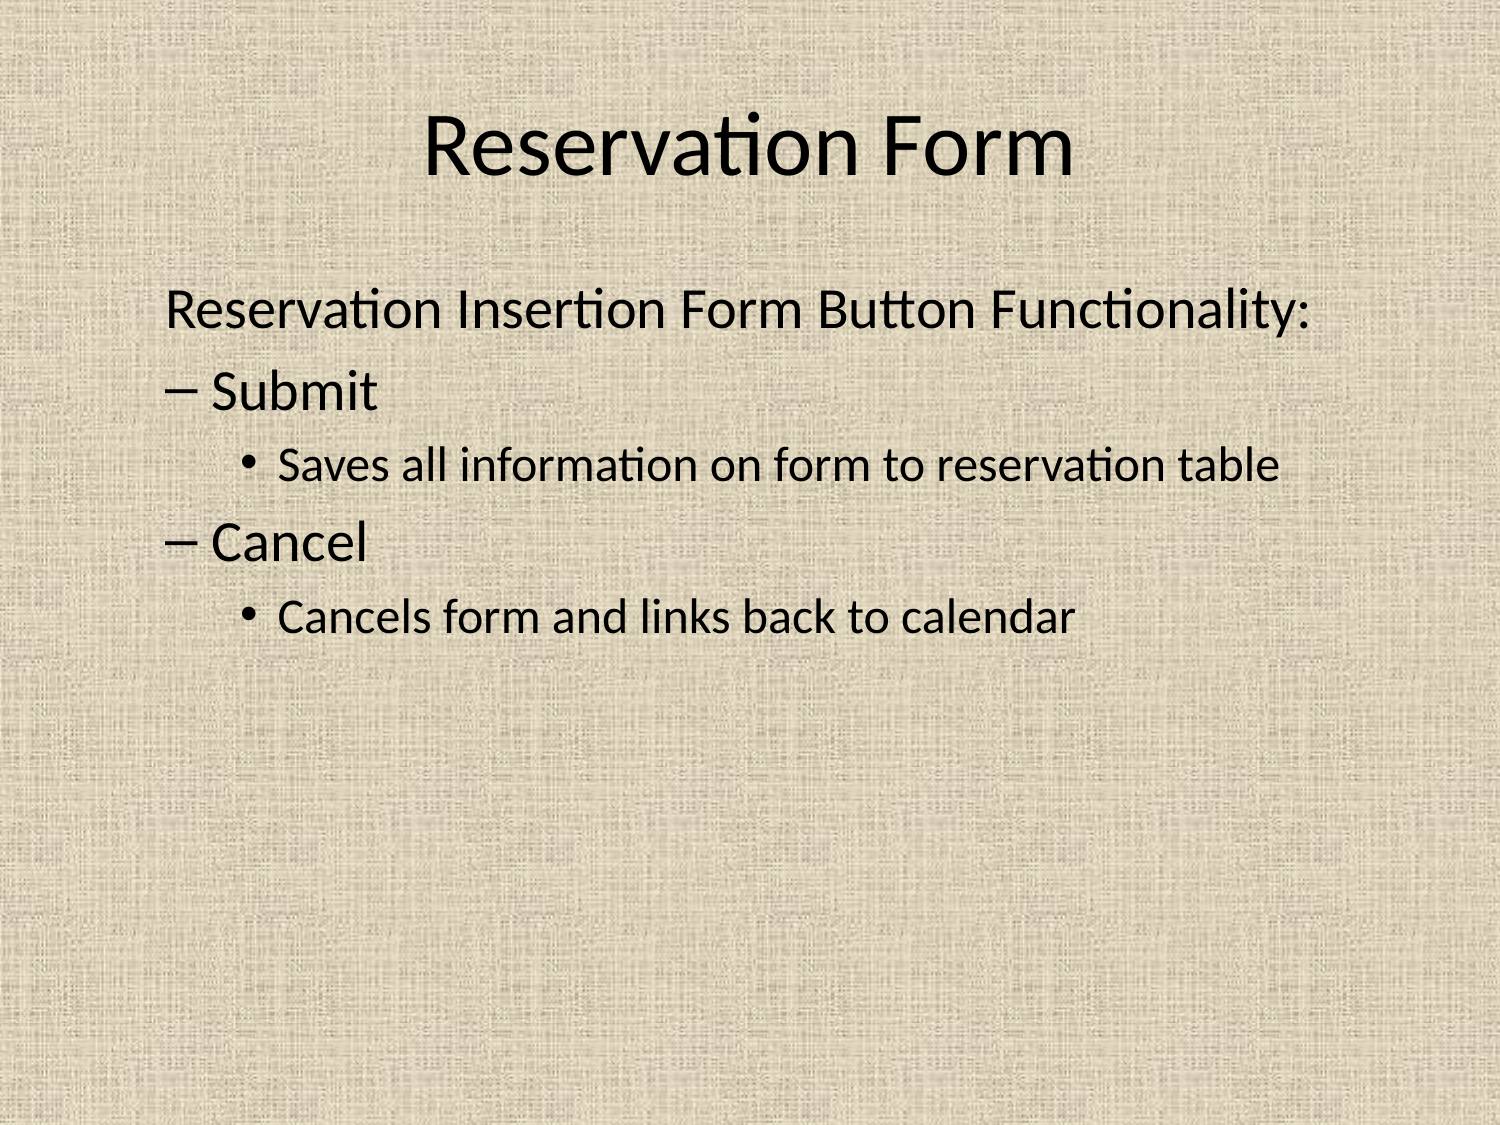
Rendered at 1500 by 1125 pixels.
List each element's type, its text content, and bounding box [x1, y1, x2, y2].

picture [0, 0, 1500, 1125]
list Reservation Insertion Form Button Functionality: Submit Saves all information on form to reservation table Cancel Cancels form and links back to calendar [75, 262, 1425, 1005]
title Reservation Form [75, 45, 1425, 233]
